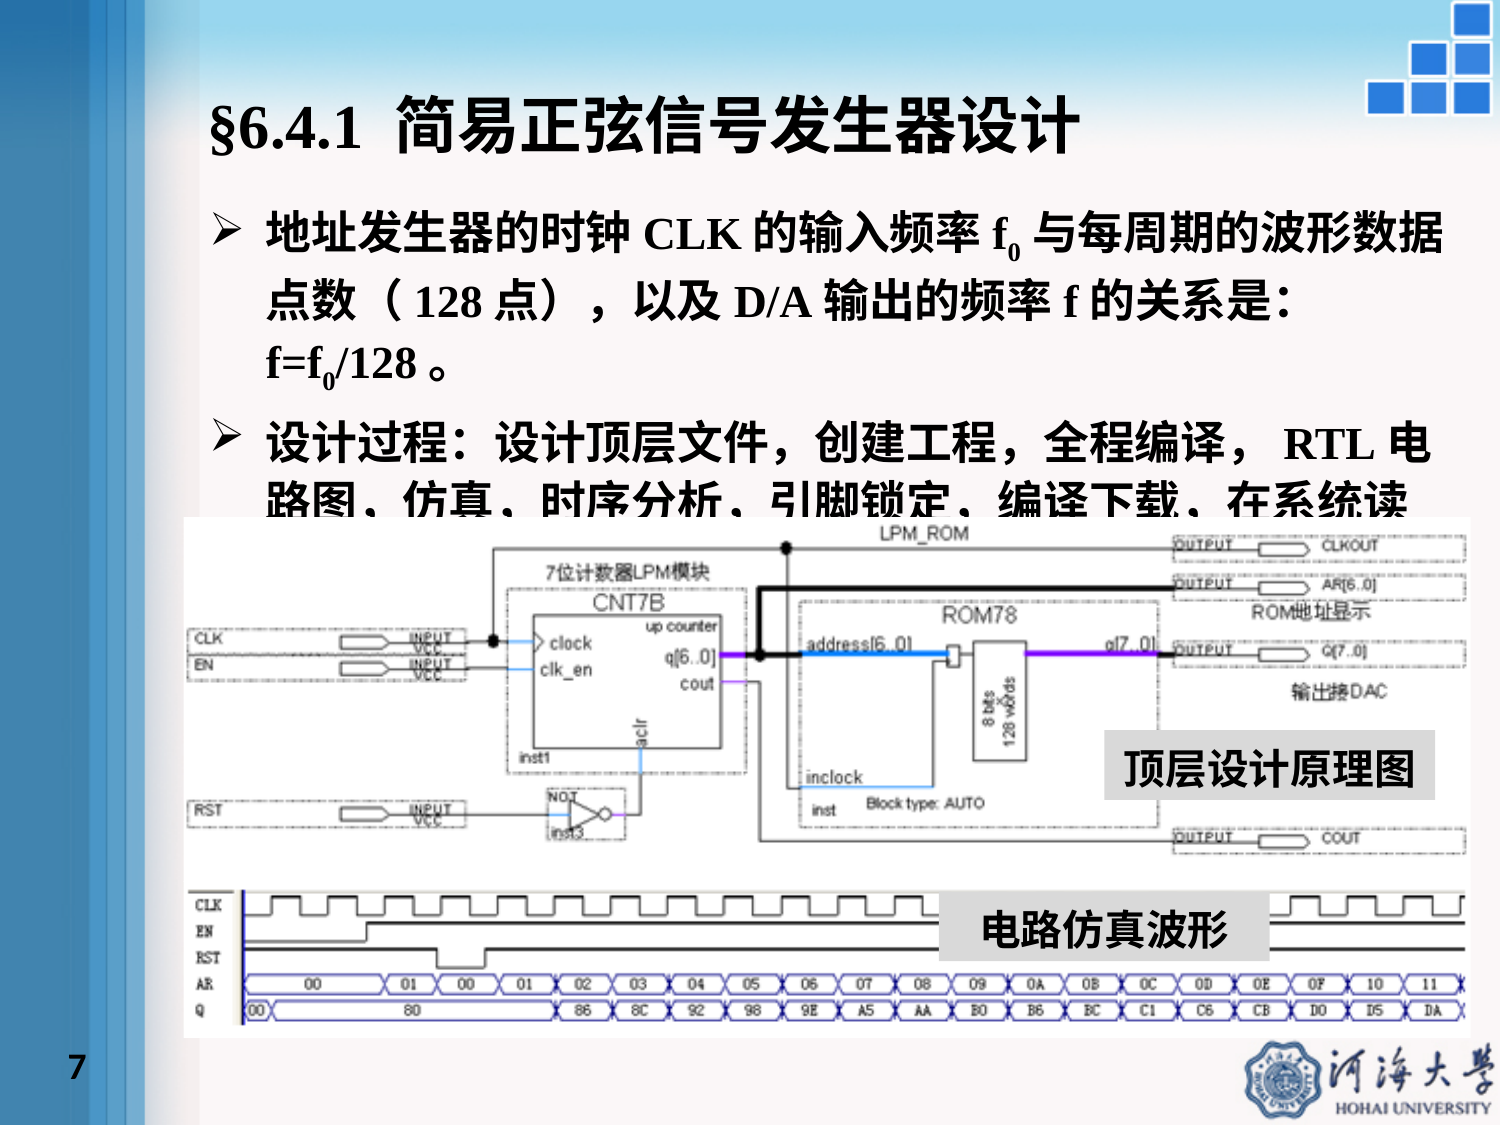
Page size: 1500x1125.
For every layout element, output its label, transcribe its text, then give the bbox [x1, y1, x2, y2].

text_box §6.4.1 简易正弦信号发生器设计 [192, 78, 1341, 171]
text_box 7 [53, 1035, 148, 1103]
picture [0, 0, 1500, 1125]
text_box 地址发生器的时钟CLK的输入频率f0与每周期的波形数据点数（128点），以及D/A输出的频率f的关系是：f=f0/128。 设计过程：设计顶层文件，创建工程，全程编译，RTL电路图，仿真，时序分析，引脚锁定，编译下载，在系统读写测试和嵌入式逻辑分析仪测试。 [194, 190, 1461, 515]
